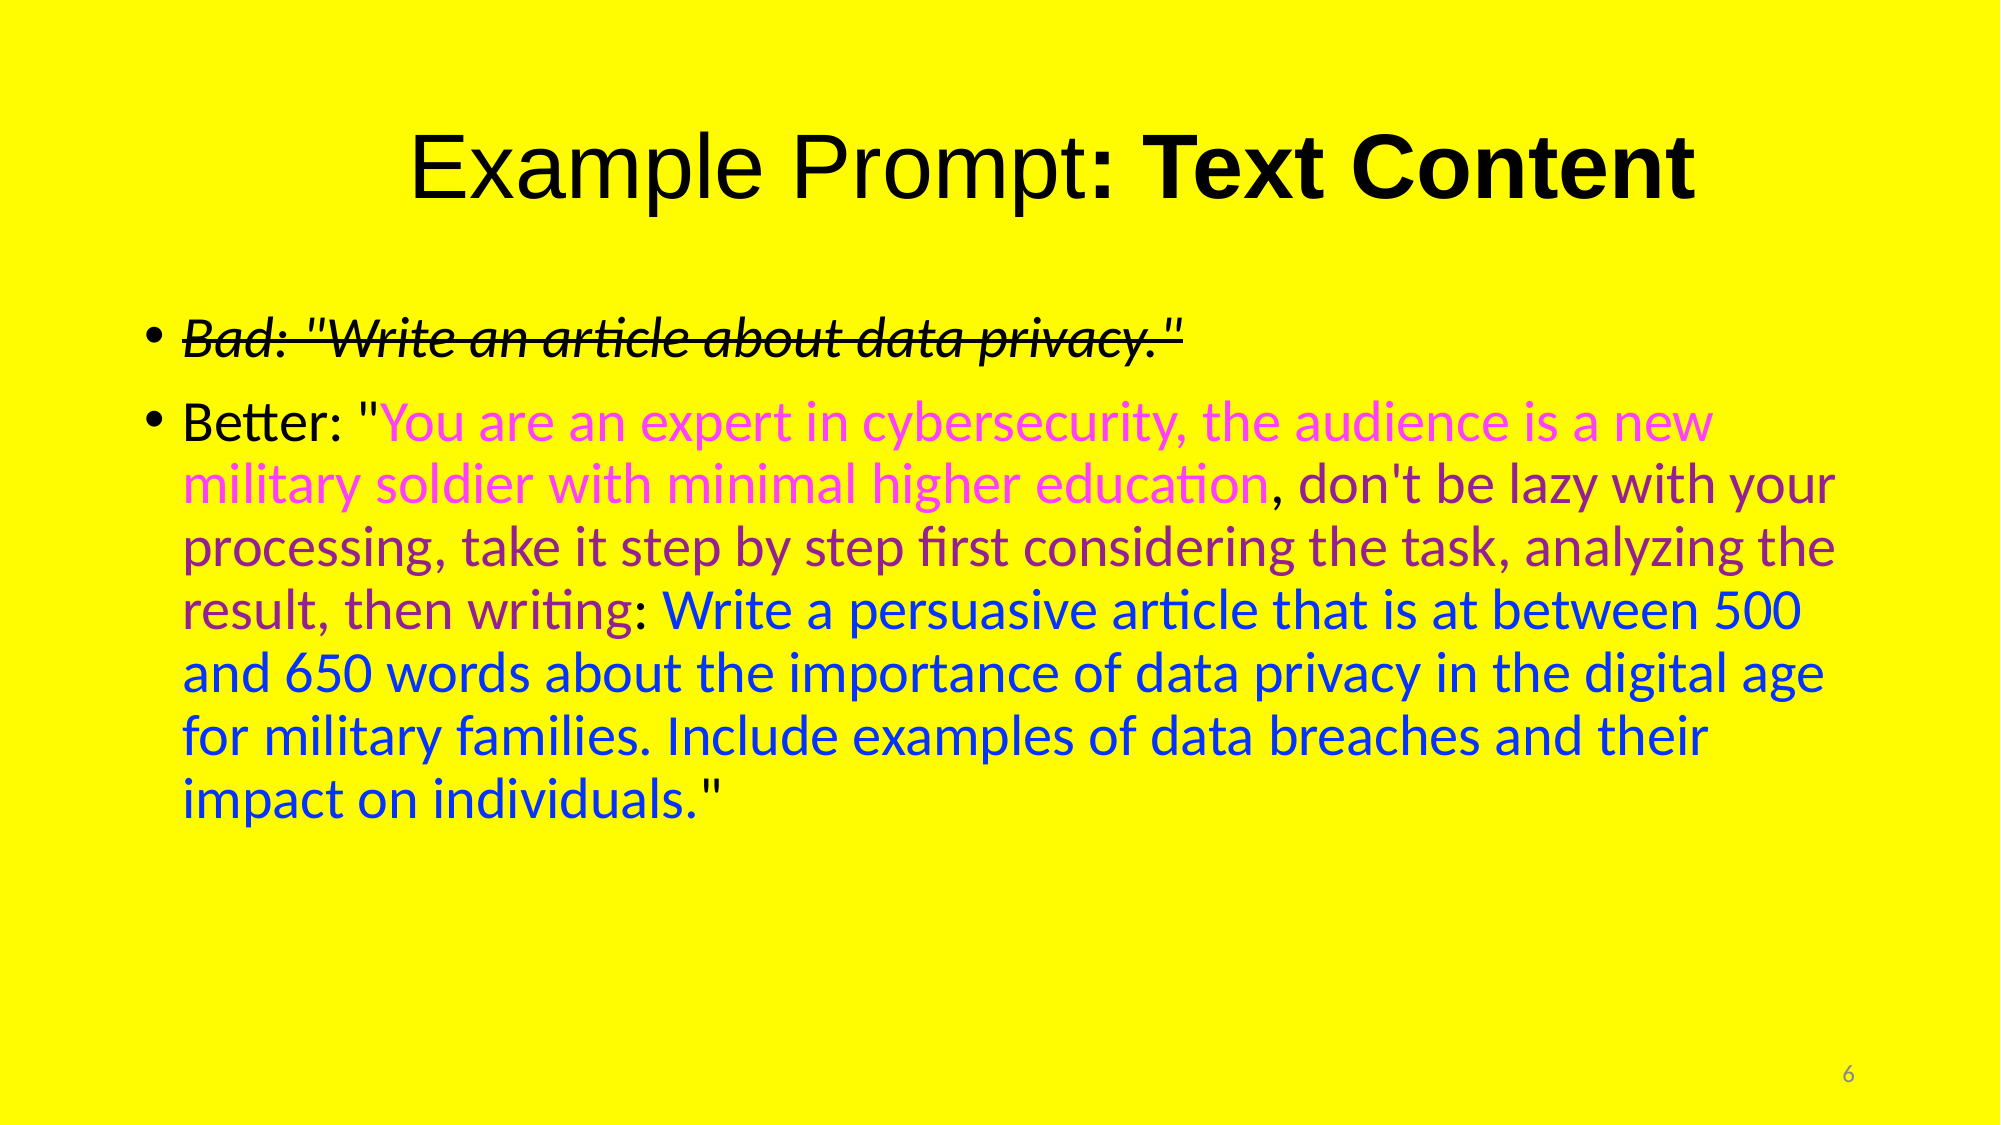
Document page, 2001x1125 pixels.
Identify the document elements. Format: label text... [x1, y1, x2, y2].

list Bad: "Write an article about data privacy." Better: "You are an expert in cybersecurity, the audience is a new military soldier with minimal higher education, don't be lazy with your processing, take it step by step first considering the task, analyzing the result, then writing: Write a persuasive article that is at between 500 and 650 words about the importance of data privacy in the digital age for military families. Include examples of data breaches and their impact on individuals." [136, 298, 1863, 1014]
title Example Prompt: Text Content [242, 59, 1863, 278]
slide_number 6 [1832, 1051, 1863, 1094]
